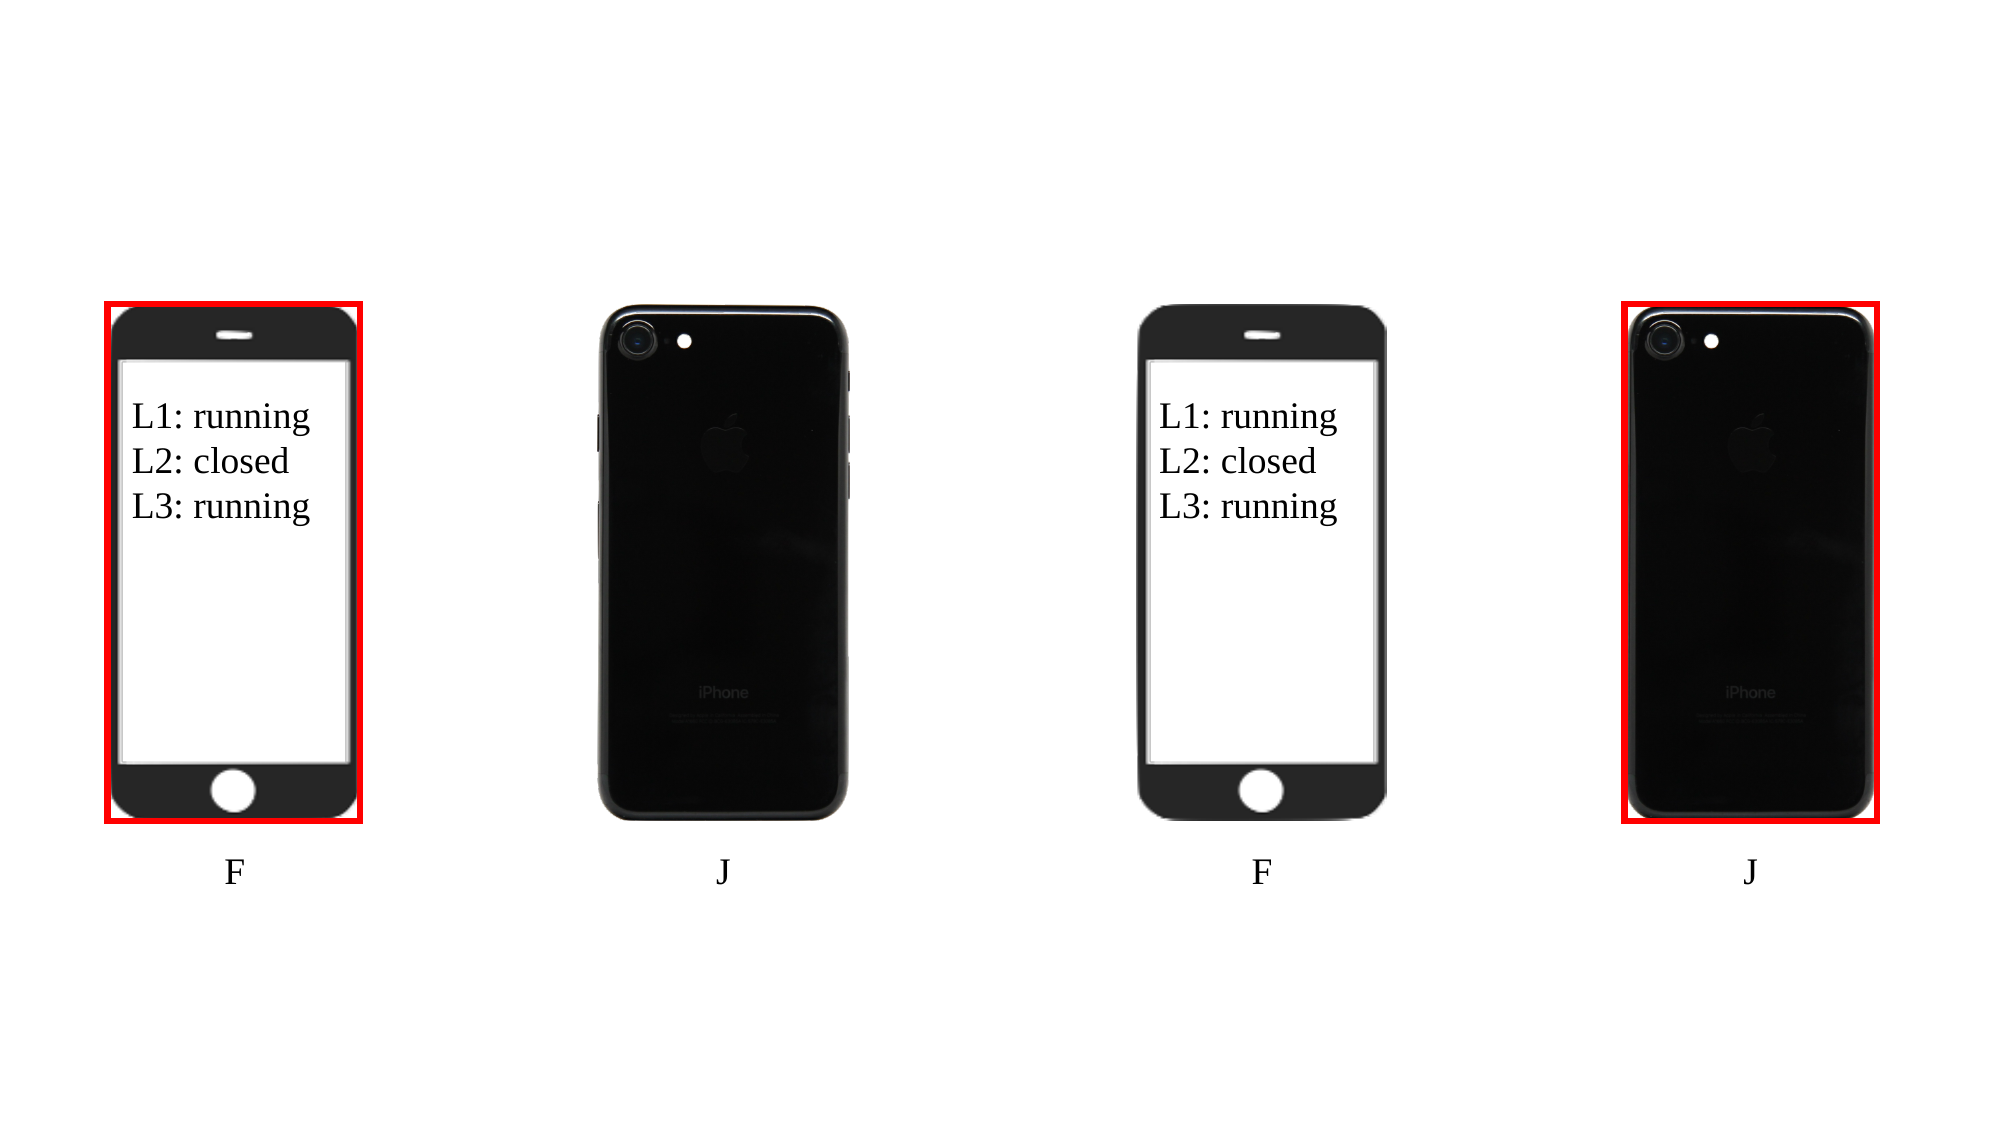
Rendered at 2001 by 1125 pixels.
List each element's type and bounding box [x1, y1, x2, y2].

text_box [1136, 304, 1877, 901]
text_box [107, 304, 850, 901]
